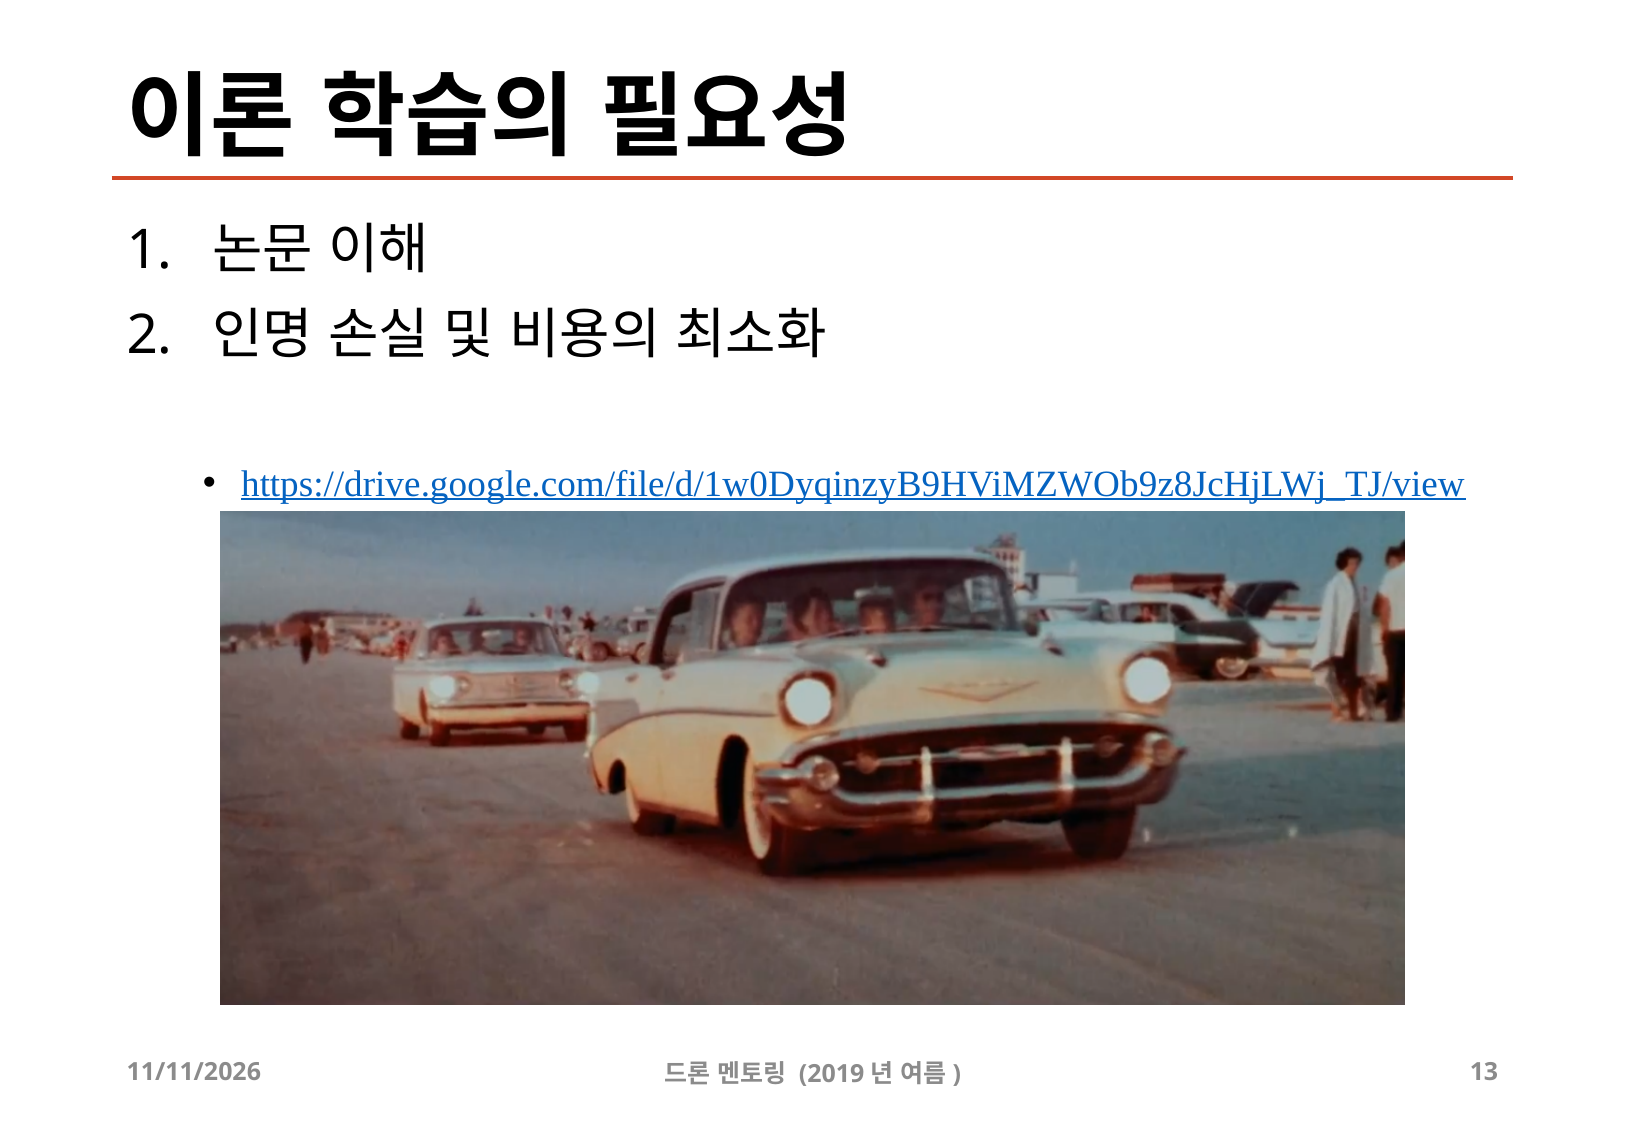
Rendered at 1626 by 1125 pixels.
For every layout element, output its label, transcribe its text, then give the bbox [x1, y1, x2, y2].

picture [220, 511, 1405, 1005]
list 논문 이해 인명 손실 및 비용의 최소화 https://drive.google.com/file/d/1w0DyqinzyB9HViMZWOb9z8JcHjLWj_TJ/view [111, 205, 1514, 512]
footer 드론 멘토링 (2019년 여름) [538, 1042, 1087, 1103]
title 이론 학습의 필요성 [111, 59, 1514, 179]
slide_number 13 [1433, 1042, 1514, 1103]
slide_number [111, 1042, 303, 1103]
